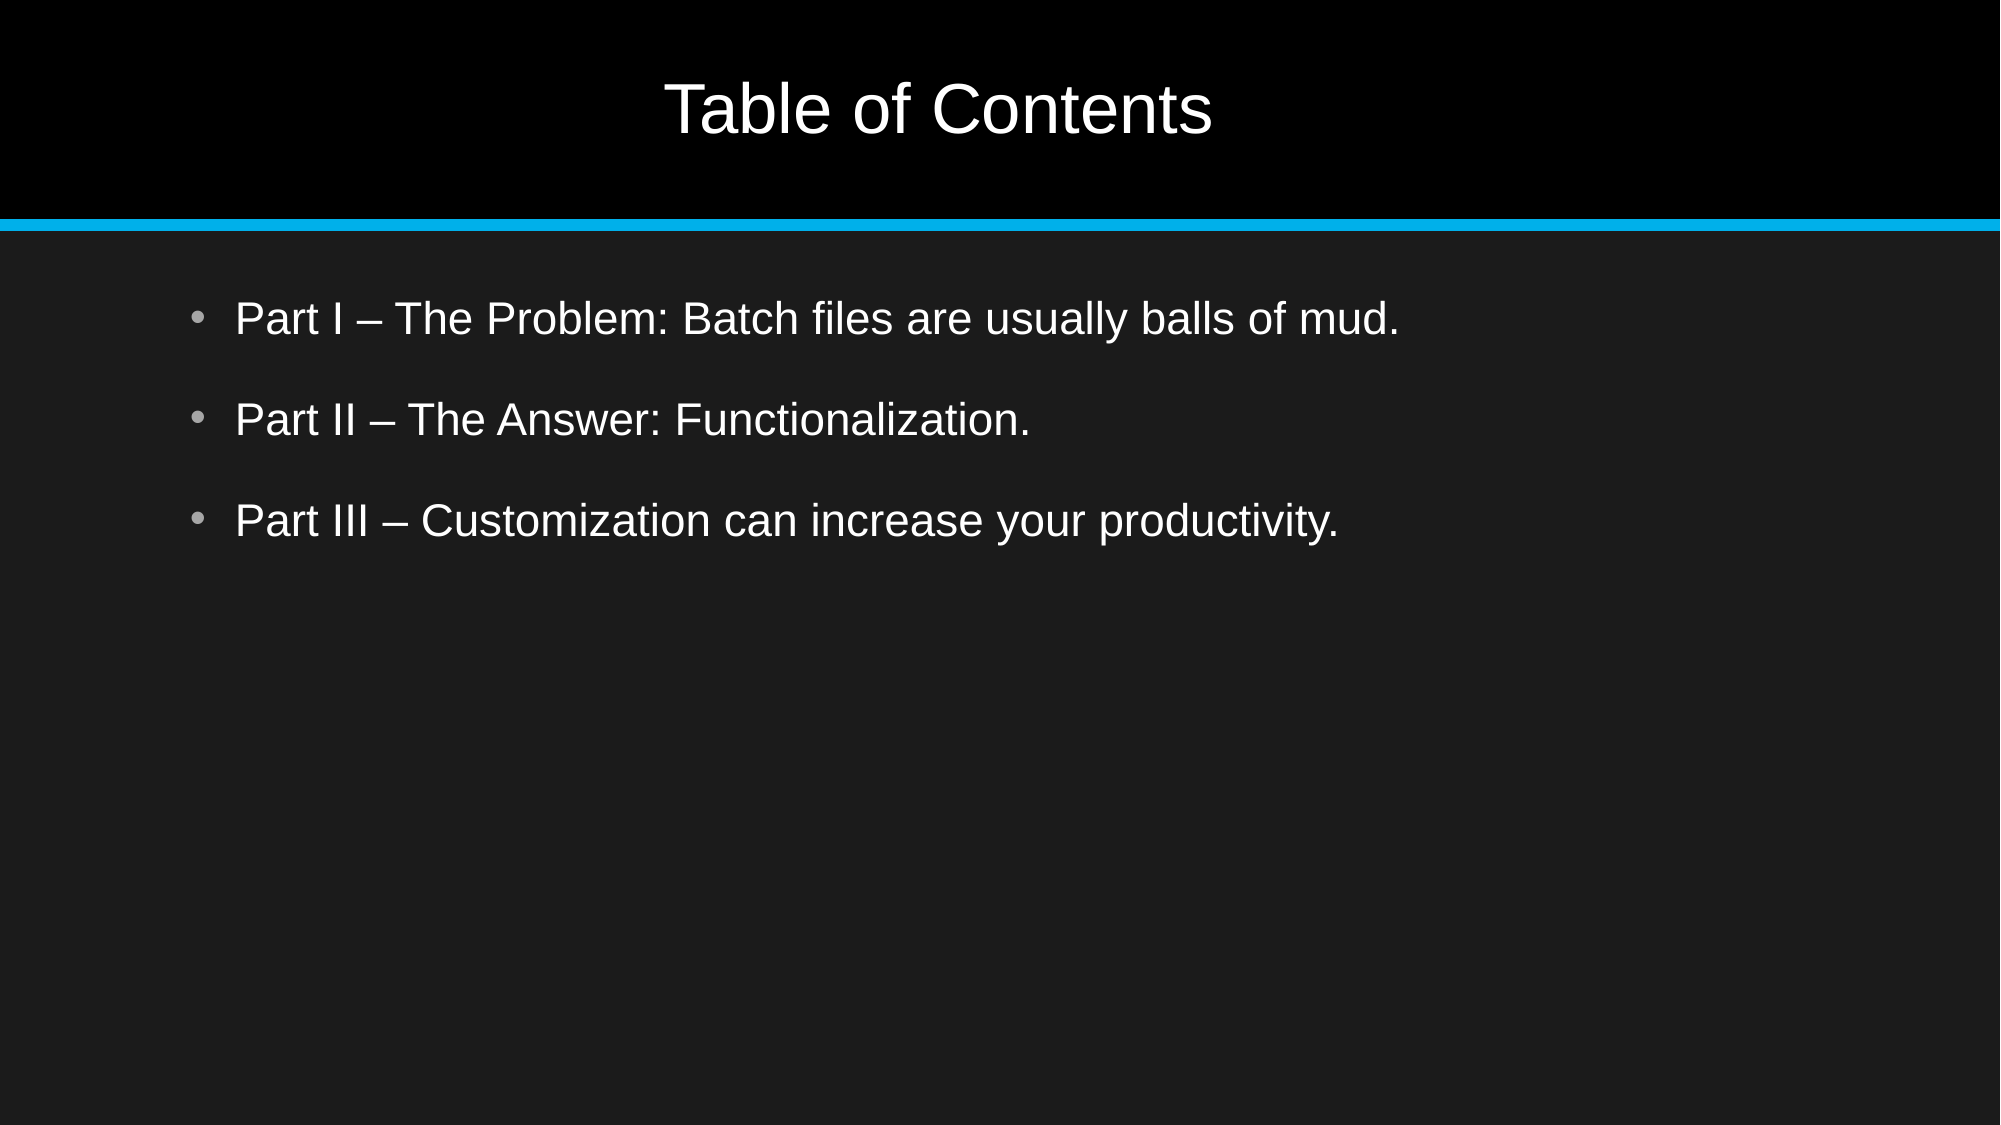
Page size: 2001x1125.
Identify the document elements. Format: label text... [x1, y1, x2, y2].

title Table of Contents [174, 20, 1825, 201]
list Part I – The Problem: Batch files are usually balls of mud. Part II – The Answer: Functionalization. Part III – Customization can increase your productivity. [174, 281, 1825, 1013]
